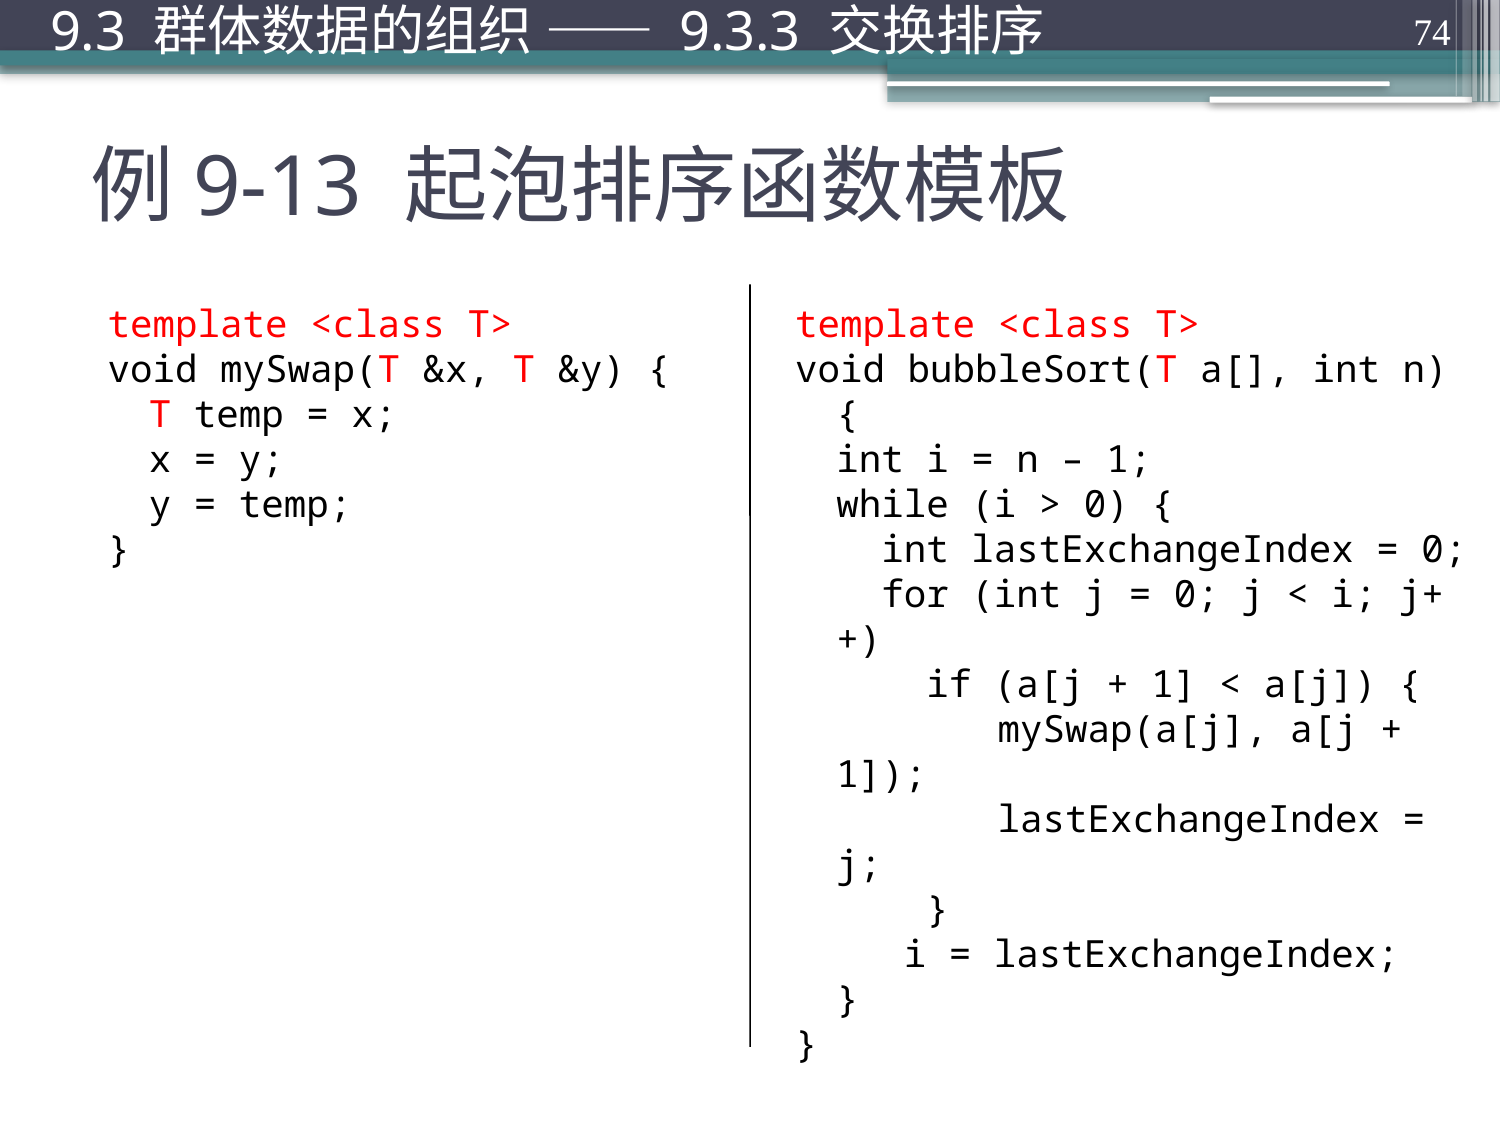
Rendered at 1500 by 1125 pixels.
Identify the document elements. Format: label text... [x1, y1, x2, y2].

list template <class T> void bubbleSort(T a[], int n) { int i = n – 1; while (i > 0) { int lastExchangeIndex = 0; for (int j = 0; j < i; j++) if (a[j + 1] < a[j]) { mySwap(a[j], a[j + 1]); lastExchangeIndex = j; } i = lastExchangeIndex; } } [762, 292, 1500, 1059]
text_box 9.3 群体数据的组织 —— 9.3.3 交换排序 [35, 0, 1400, 71]
slide_number 74 [1400, 0, 1466, 61]
list template <class T> void mySwap(T &x, T &y) { T temp = x; x = y; y = temp; } [75, 292, 738, 1059]
title 例9-13 起泡排序函数模板 [75, 94, 1425, 270]
